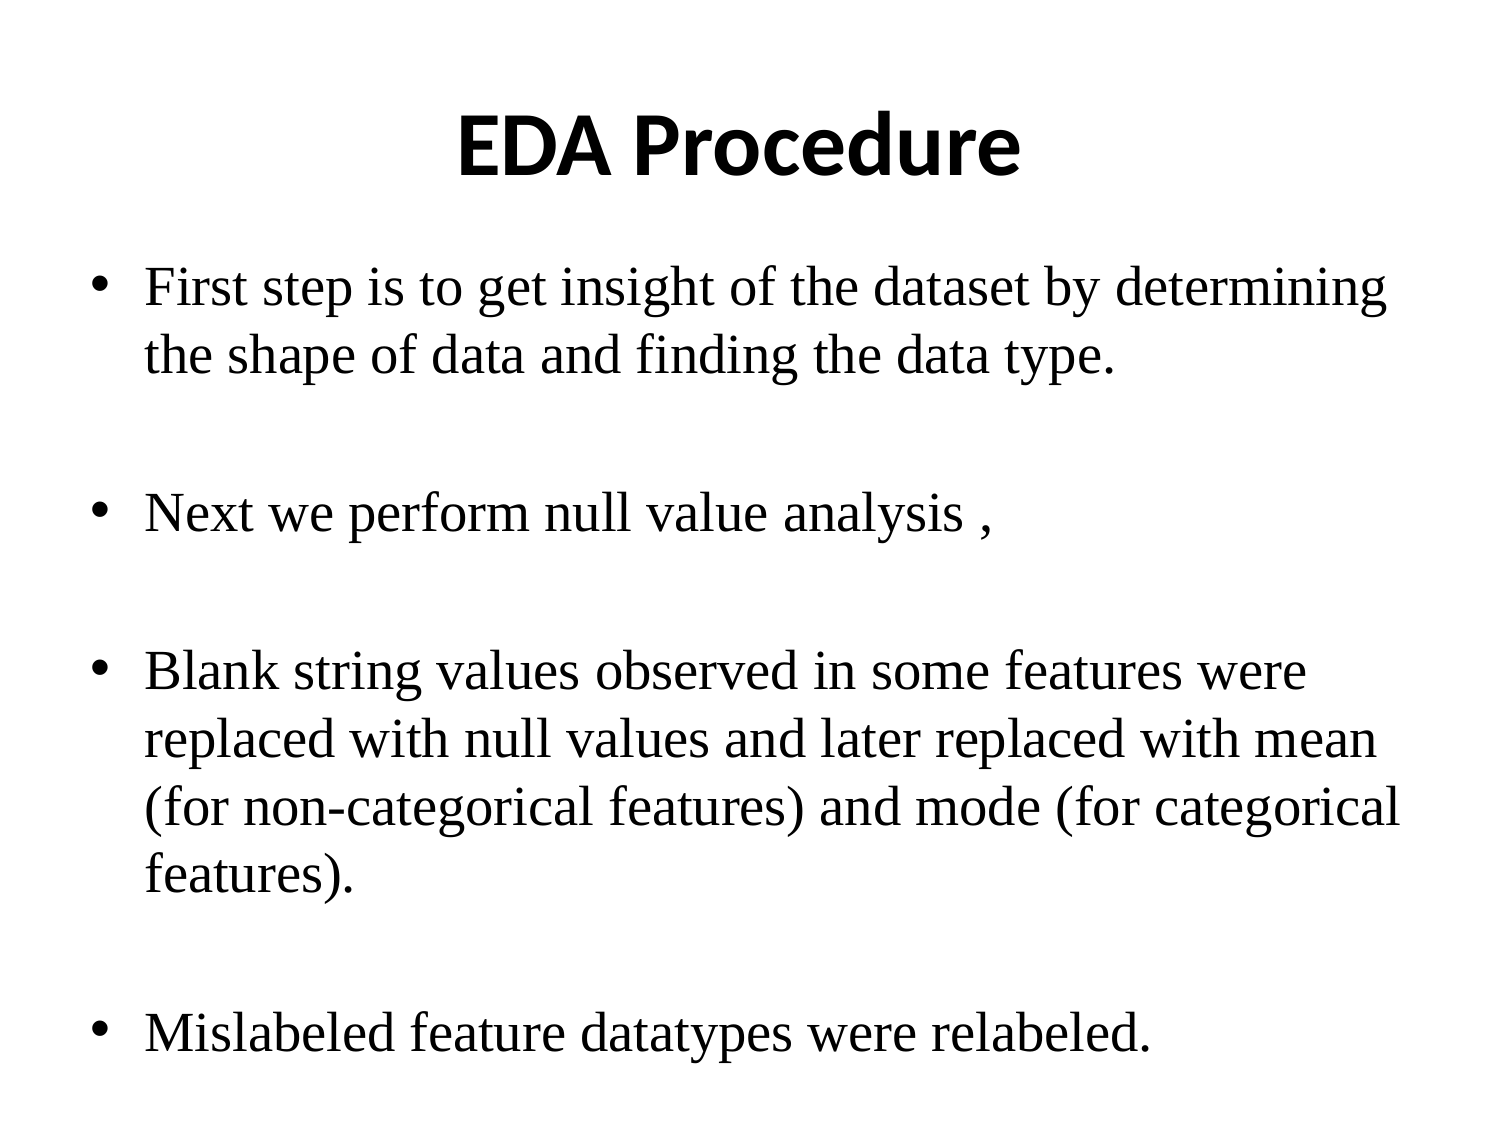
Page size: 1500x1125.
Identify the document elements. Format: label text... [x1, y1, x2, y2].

title EDA Procedure [75, 45, 1425, 162]
list First step is to get insight of the dataset by determining the shape of data and finding the data type. Next we perform null value analysis , Blank string values observed in some features were replaced with null values and later replaced with mean (for non-categorical features) and mode (for categorical features). Mislabeled feature datatypes were relabeled. [75, 162, 1425, 1125]
